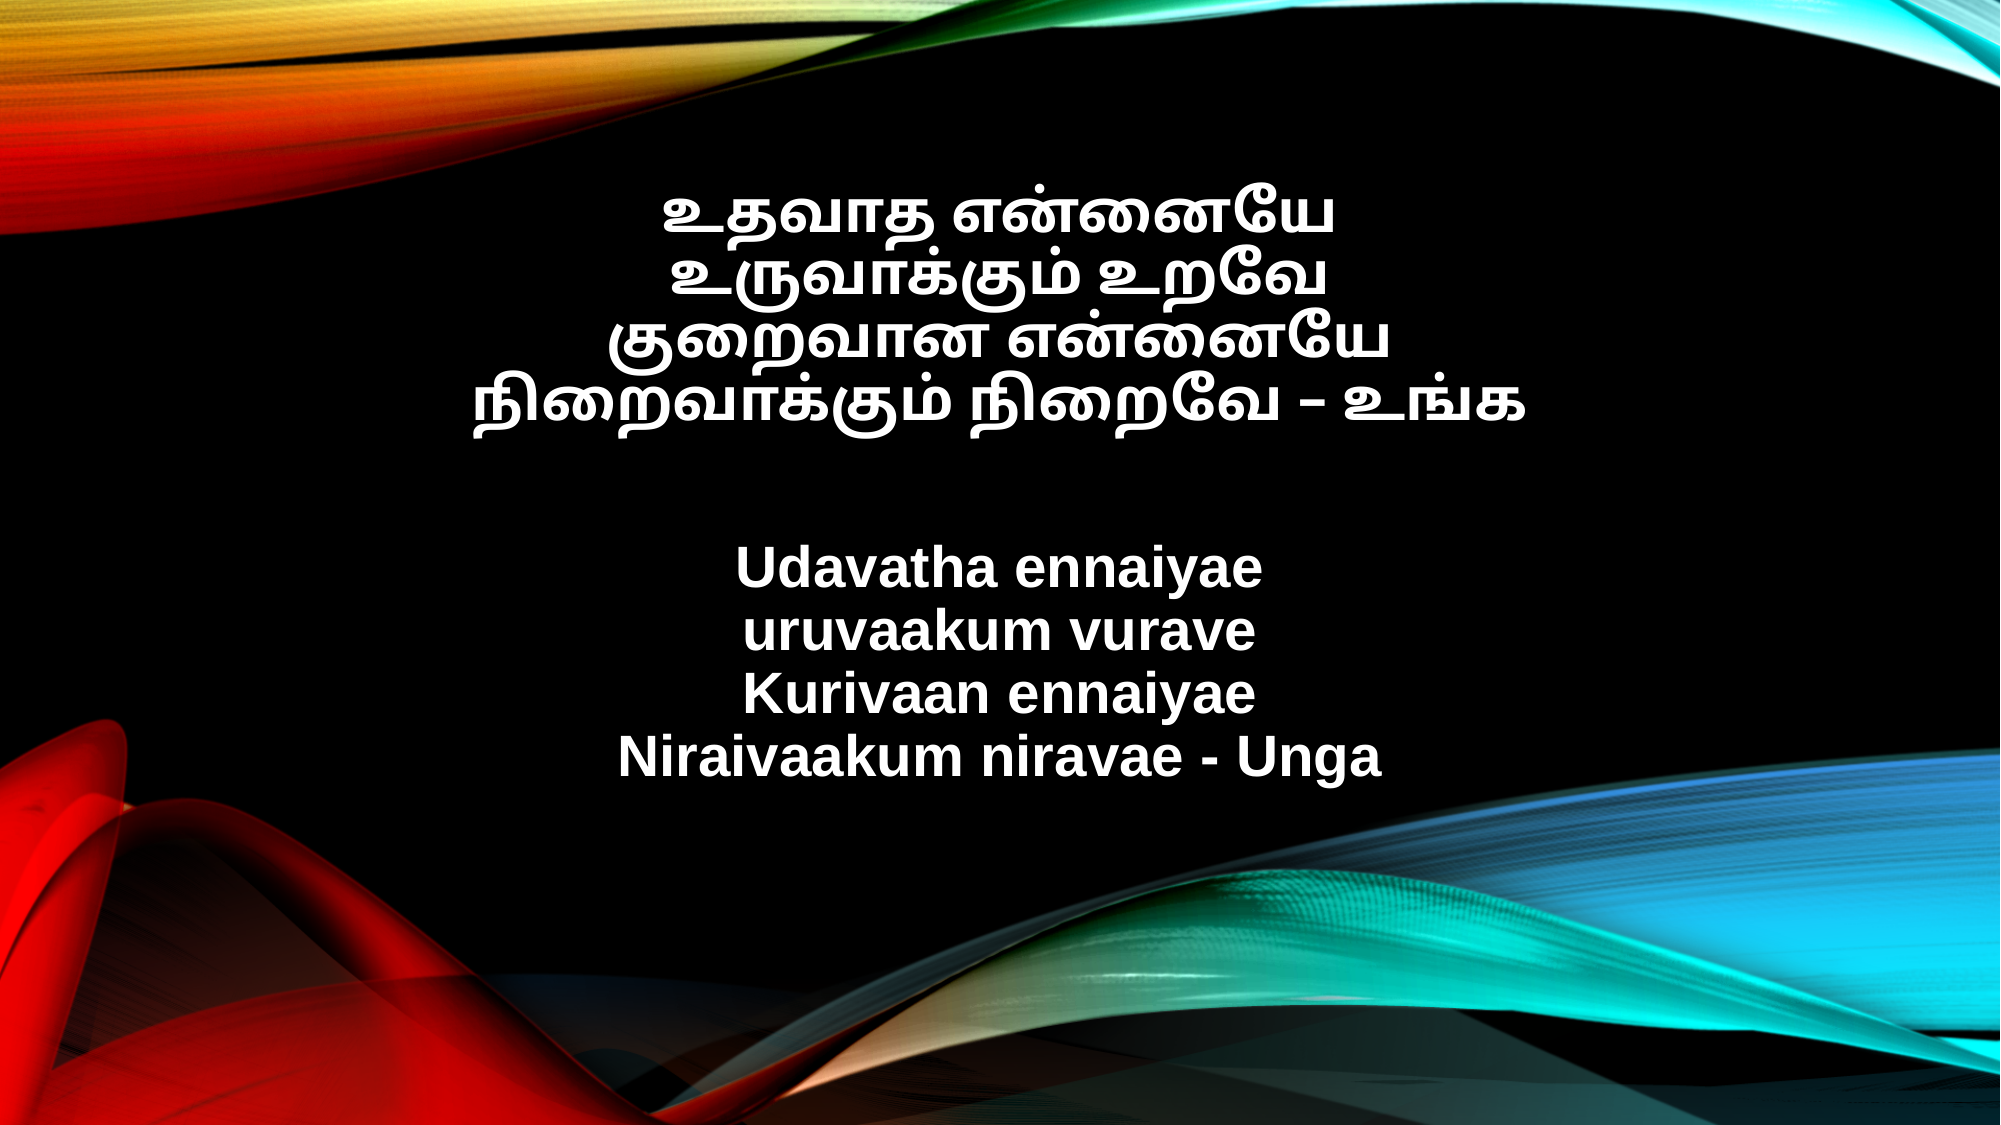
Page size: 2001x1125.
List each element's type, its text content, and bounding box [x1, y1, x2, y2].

subtitle உதவாத என்னையே உருவாக்கும் உறவே குறைவான என்னையே நிறைவாக்கும் நிறைவே – உங்க Udavatha ennaiyae uruvaakum vurave Kurivaan ennaiyae Niraivaakum niravae - Unga [0, 0, 2000, 1125]
